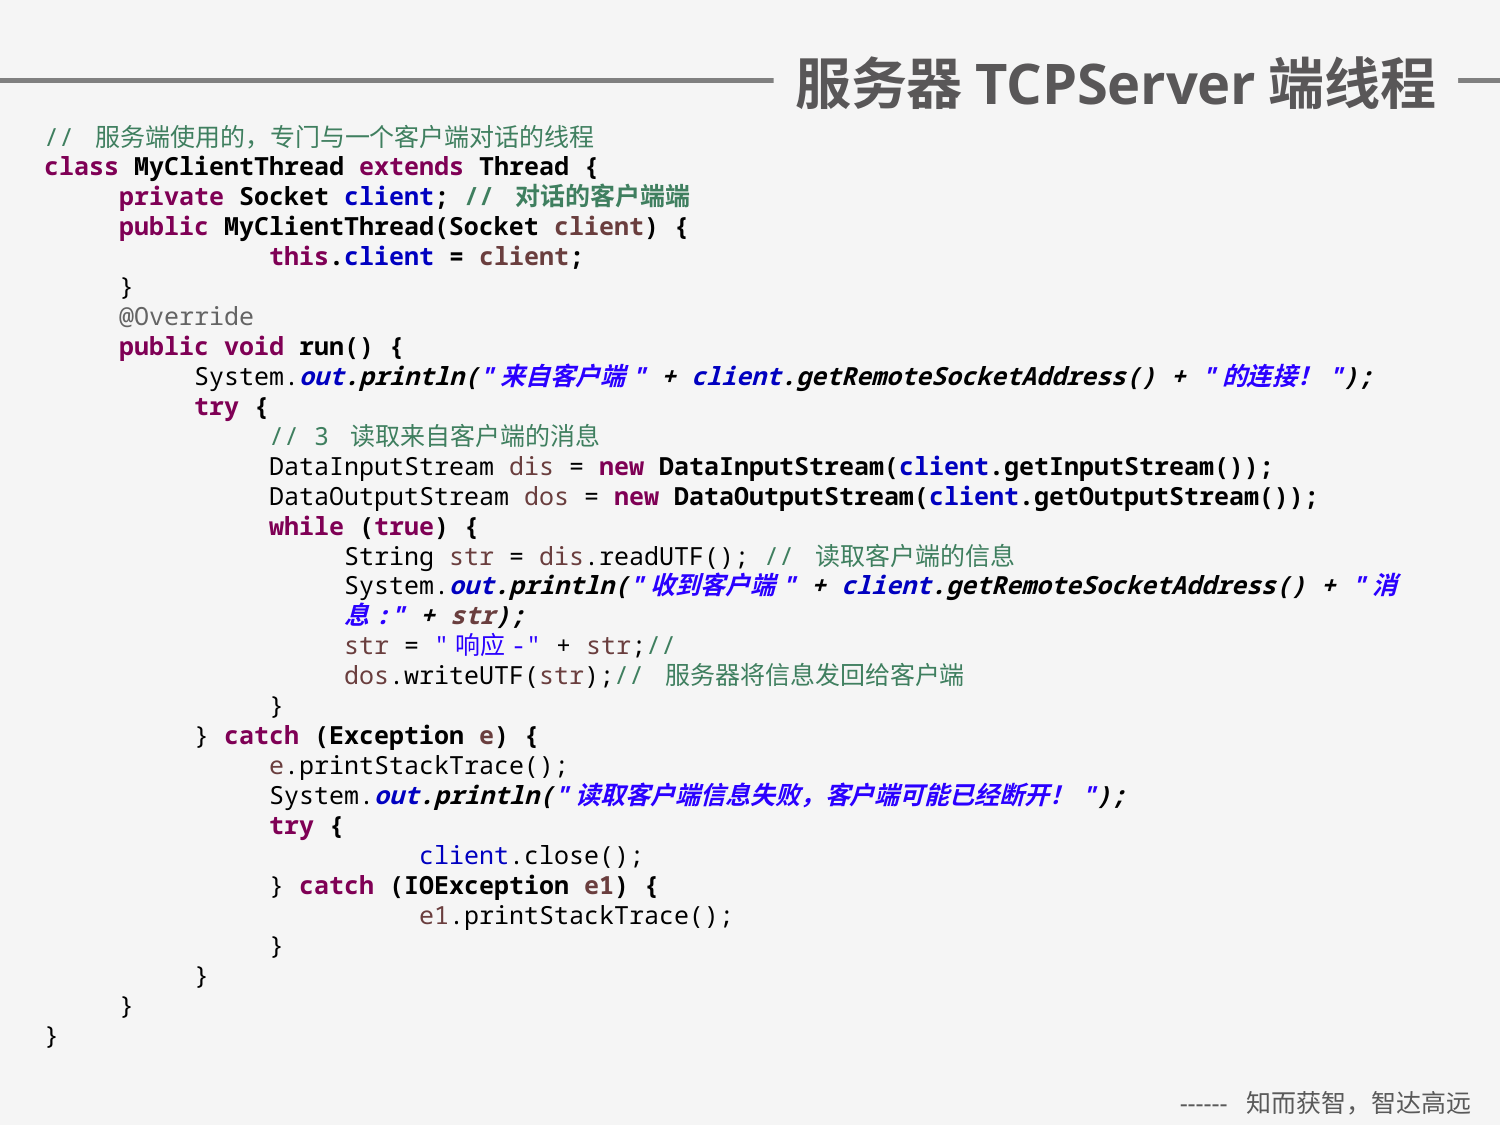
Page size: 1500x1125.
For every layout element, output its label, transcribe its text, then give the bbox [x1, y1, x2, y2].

text_box // 服务端使用的，专门与一个客户端对话的线程 class MyClientThread extends Thread { private Socket client; // 对话的客户端端 public MyClientThread(Socket client) { this.client = client; } @Override public void run() { System.out.println("来自客户端" + client.getRemoteSocketAddress() + "的连接！"); try { // 3 读取来自客户端的消息 DataInputStream dis = new DataInputStream(client.getInputStream()); DataOutputStream dos = new DataOutputStream(client.getOutputStream()); while (true) { String str = dis.readUTF(); // 读取客户端的信息 System.out.println("收到客户端" + client.getRemoteSocketAddress() + "消息:" + str); str = "响应-" + str;// dos.writeUTF(str);// 服务器将信息发回给客户端 } } catch (Exception e) { e.printStackTrace(); System.out.println("读取客户端信息失败，客户端可能已经断开！"); try { client.close(); } catch (IOException e1) { e1.printStackTrace(); } } } } [29, 113, 1459, 1057]
title 服务器TCPServer端线程 [773, 39, 1459, 113]
